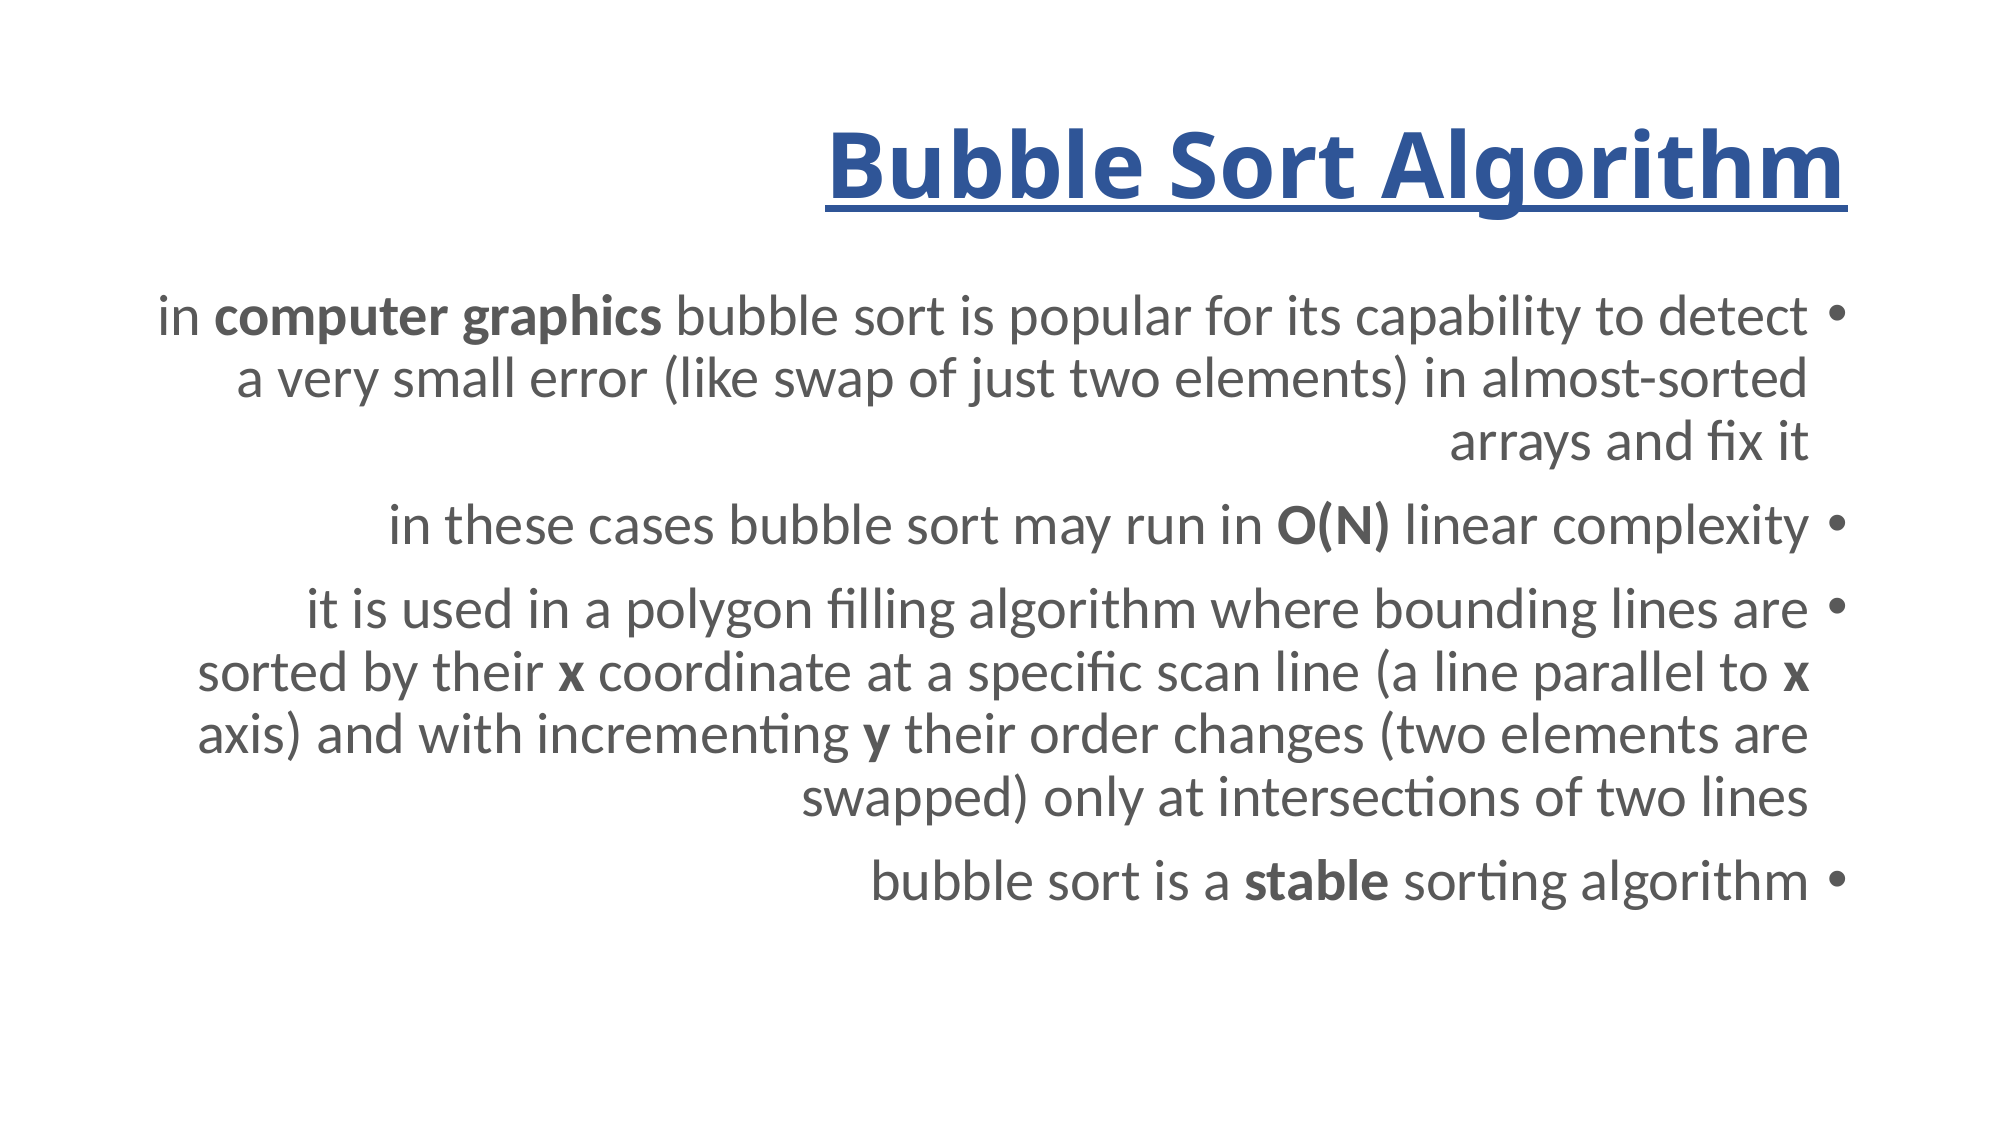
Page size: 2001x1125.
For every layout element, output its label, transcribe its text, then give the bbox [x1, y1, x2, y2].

list in computer graphics bubble sort is popular for its capability to detect a very small error (like swap of just two elements) in almost-sorted arrays and fix it in these cases bubble sort may run in O(N) linear complexity it is used in a polygon filling algorithm where bounding lines are sorted by their x coordinate at a specific scan line (a line parallel to x axis) and with incrementing y their order changes (two elements are swapped) only at intersections of two lines bubble sort is a stable sorting algorithm [137, 277, 1863, 1066]
title Bubble Sort Algorithm [137, 59, 1863, 277]
